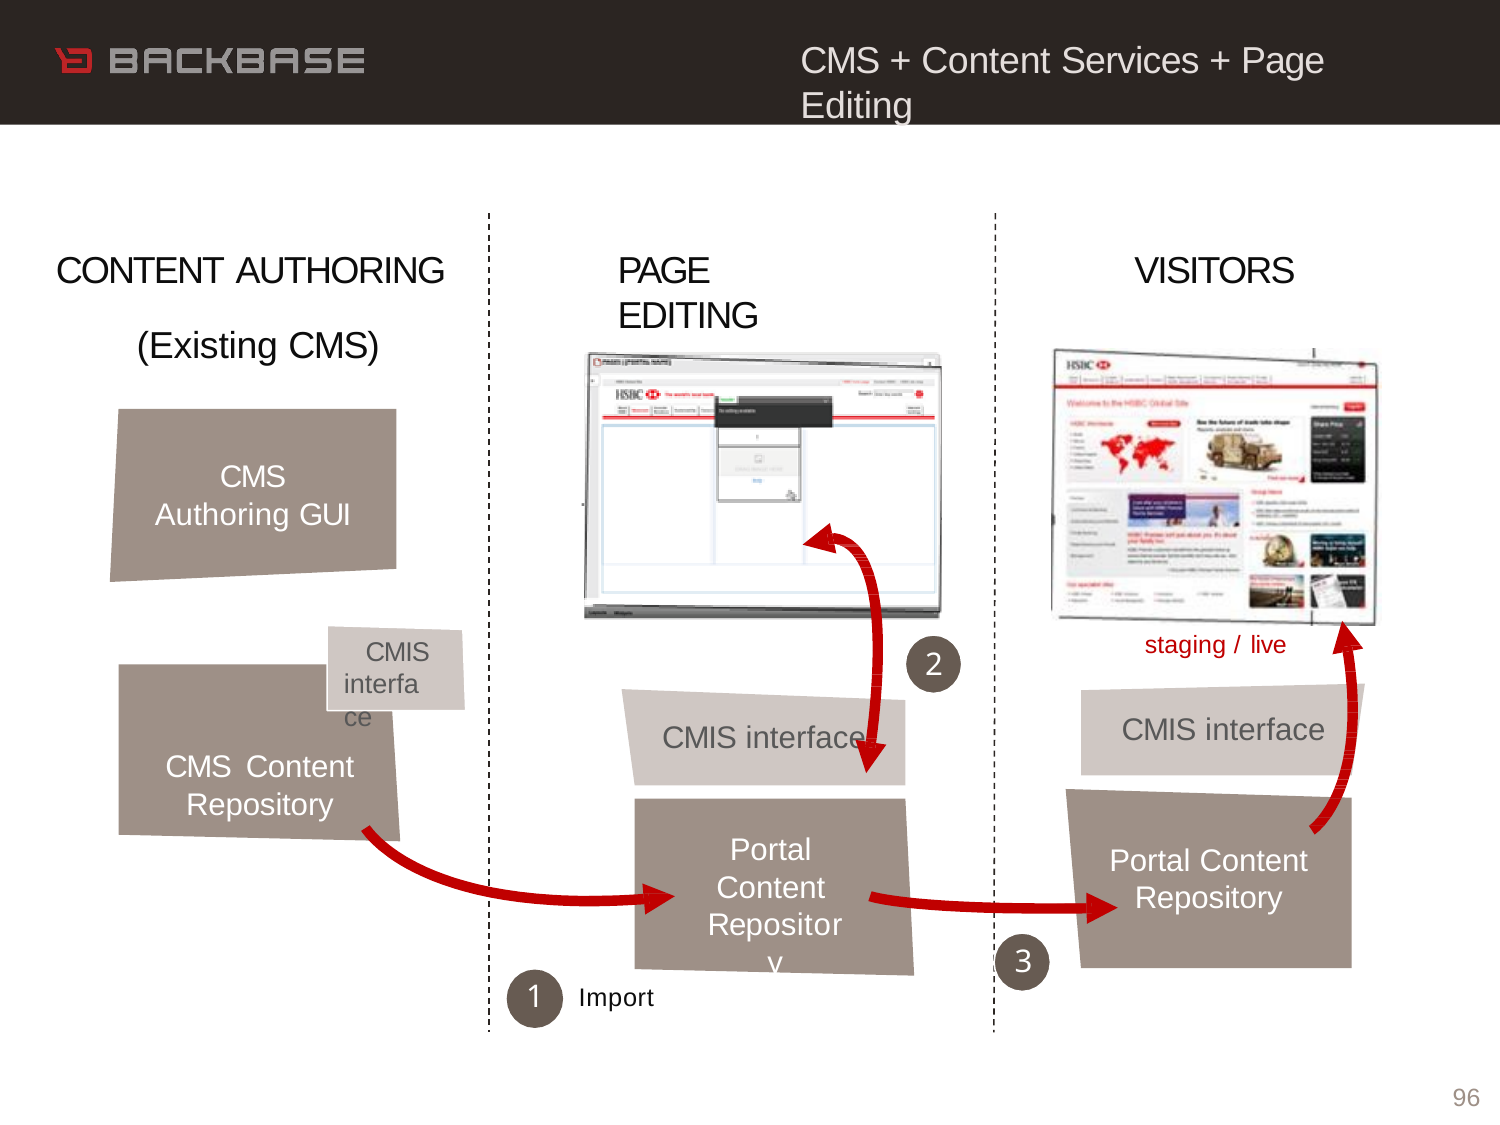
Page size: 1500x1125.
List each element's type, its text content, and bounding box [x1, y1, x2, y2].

text_box 3 1 Import [524, 942, 1034, 1017]
text_box [1357, 683, 1365, 732]
text_box CMIS interface [660, 717, 867, 755]
text_box CMIS interface CMS Content Repository [162, 634, 451, 822]
text_box [361, 825, 675, 915]
text_box [1051, 348, 1382, 626]
text_box [0, 0, 1500, 125]
text_box CONTENT AUTHORING (Existing CMS) [55, 245, 447, 366]
text_box 96 [1450, 1084, 1483, 1112]
text_box [1308, 620, 1364, 835]
title CMS + Content Services + Page Editing [54, 35, 1446, 224]
text_box [327, 625, 466, 711]
text_box [634, 798, 913, 942]
text_box 2 [923, 644, 945, 682]
text_box [506, 972, 557, 1028]
text_box [868, 891, 1118, 924]
text_box PAGE EDITING [615, 245, 864, 336]
text_box CMS Authoring GUI [154, 456, 352, 532]
text_box [1065, 788, 1352, 969]
text_box [109, 408, 397, 582]
text_box staging / live [1142, 628, 1288, 659]
text_box [802, 522, 887, 774]
text_box [1081, 684, 1347, 776]
text_box Portal Content Repository [1107, 839, 1310, 915]
text_box [621, 689, 906, 786]
text_box Portal Content Repository [698, 829, 852, 942]
text_box [118, 664, 401, 842]
text_box [1001, 933, 1051, 989]
text_box CMIS interface [1119, 709, 1327, 747]
text_box [905, 635, 962, 694]
text_box VISITORS [1132, 245, 1298, 291]
text_box [581, 351, 942, 623]
